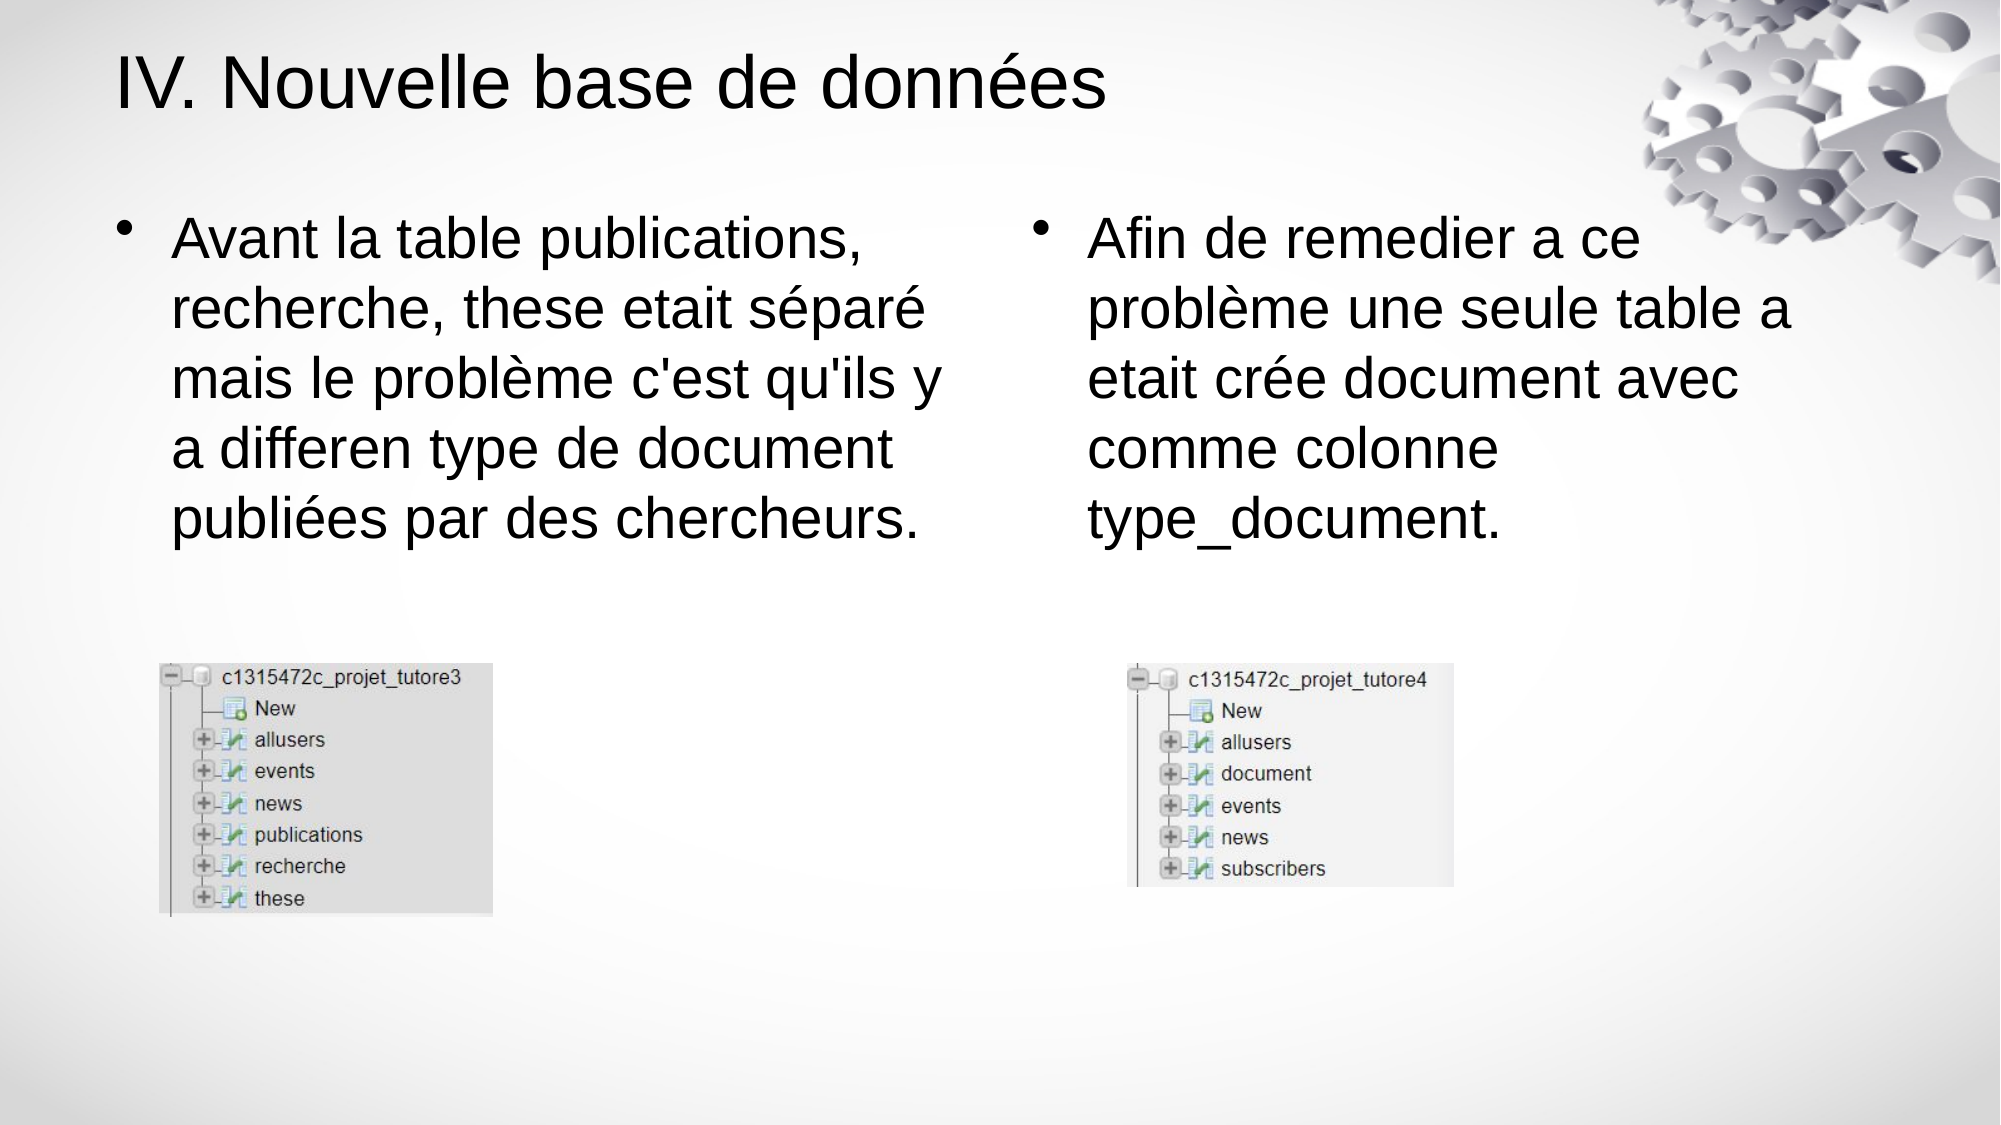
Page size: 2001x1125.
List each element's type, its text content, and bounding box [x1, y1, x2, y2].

list Afin de remedier a ce problème une seule table a etait crée document avec comme colonne type_document. [1016, 192, 1901, 1006]
list Avant la table publications, recherche, these etait séparé mais le problème c'est qu'ils y a differen type de document publiées par des chercheurs. [99, 192, 984, 1006]
title IV. Nouvelle base de données [99, 30, 1901, 127]
picture [0, 0, 2000, 1125]
